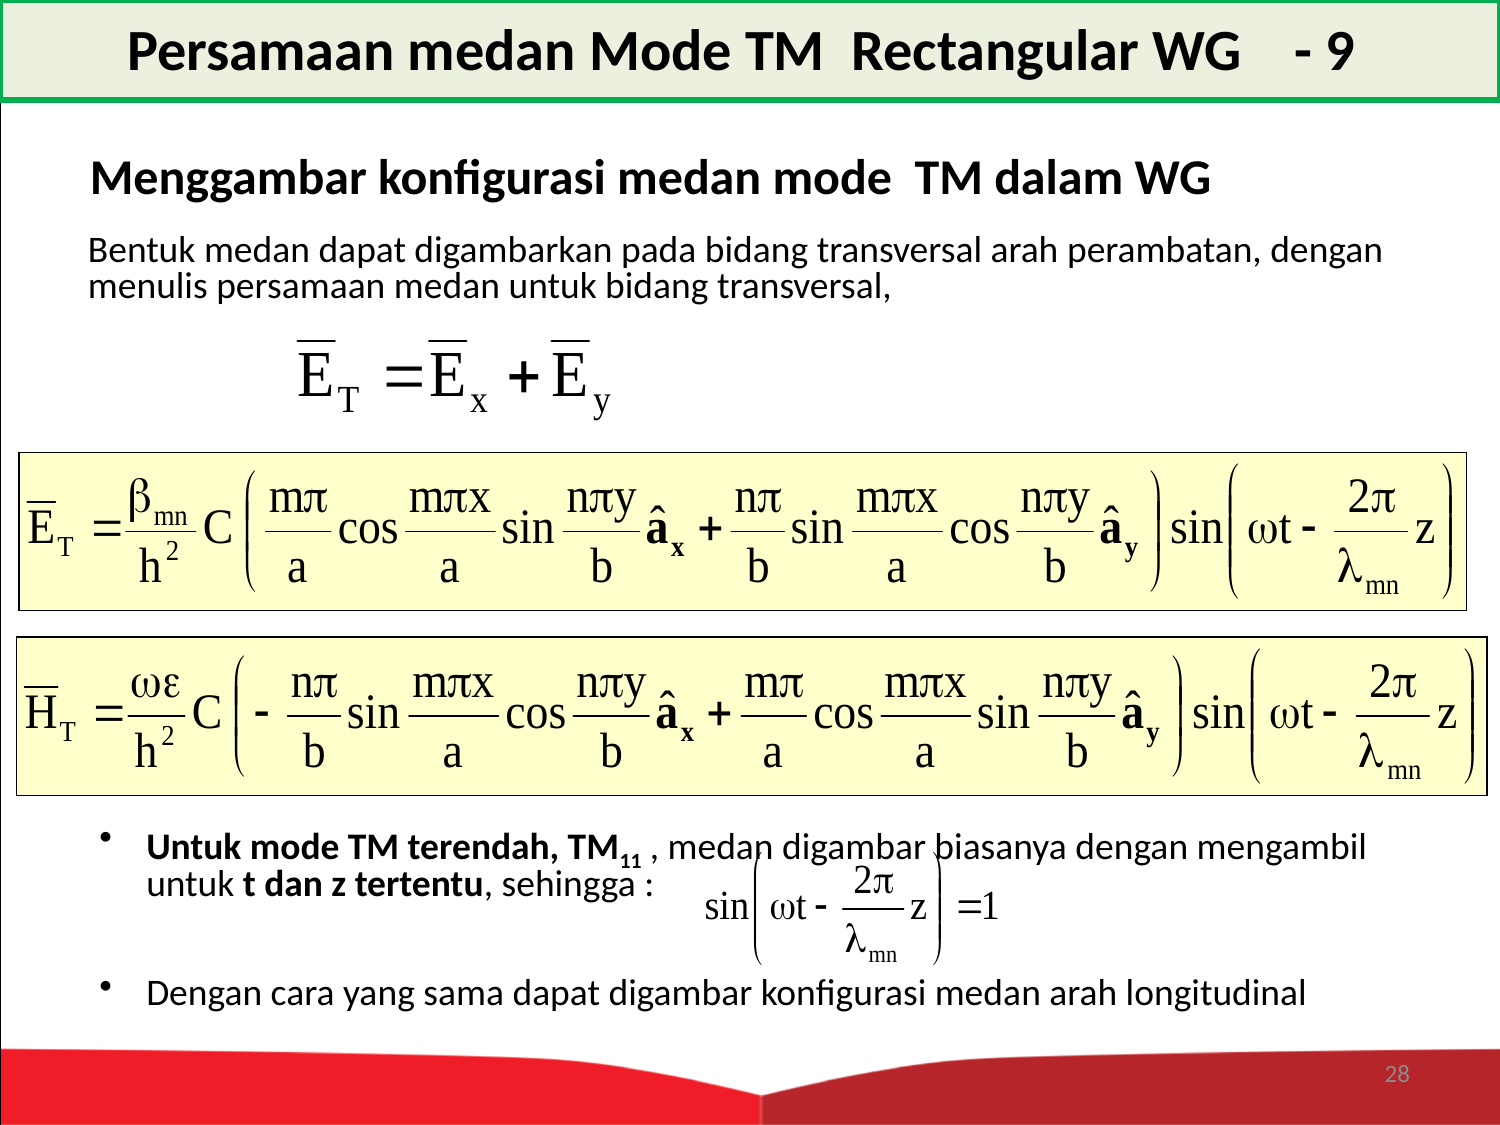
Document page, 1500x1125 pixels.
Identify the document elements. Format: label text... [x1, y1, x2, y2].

text_box Bentuk medan dapat digambarkan pada bidang transversal arah perambatan, dengan menulis persamaan medan untuk bidang transversal, [73, 226, 1446, 314]
slide_number 28 [1074, 1042, 1425, 1103]
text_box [0, 0, 1500, 101]
text_box Menggambar konfigurasi medan mode TM dalam WG [74, 137, 1383, 213]
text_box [19, 452, 1467, 611]
picture [0, 103, 1500, 1125]
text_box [287, 324, 624, 435]
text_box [699, 843, 1005, 976]
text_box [16, 637, 1487, 796]
text_box Untuk mode TM terendah, TM11 , medan digambar biasanya dengan mengambil untuk t dan z tertentu, sehingga : Dengan cara yang sama dapat digambar konfigurasi medan arah longitudinal [84, 819, 1446, 1021]
